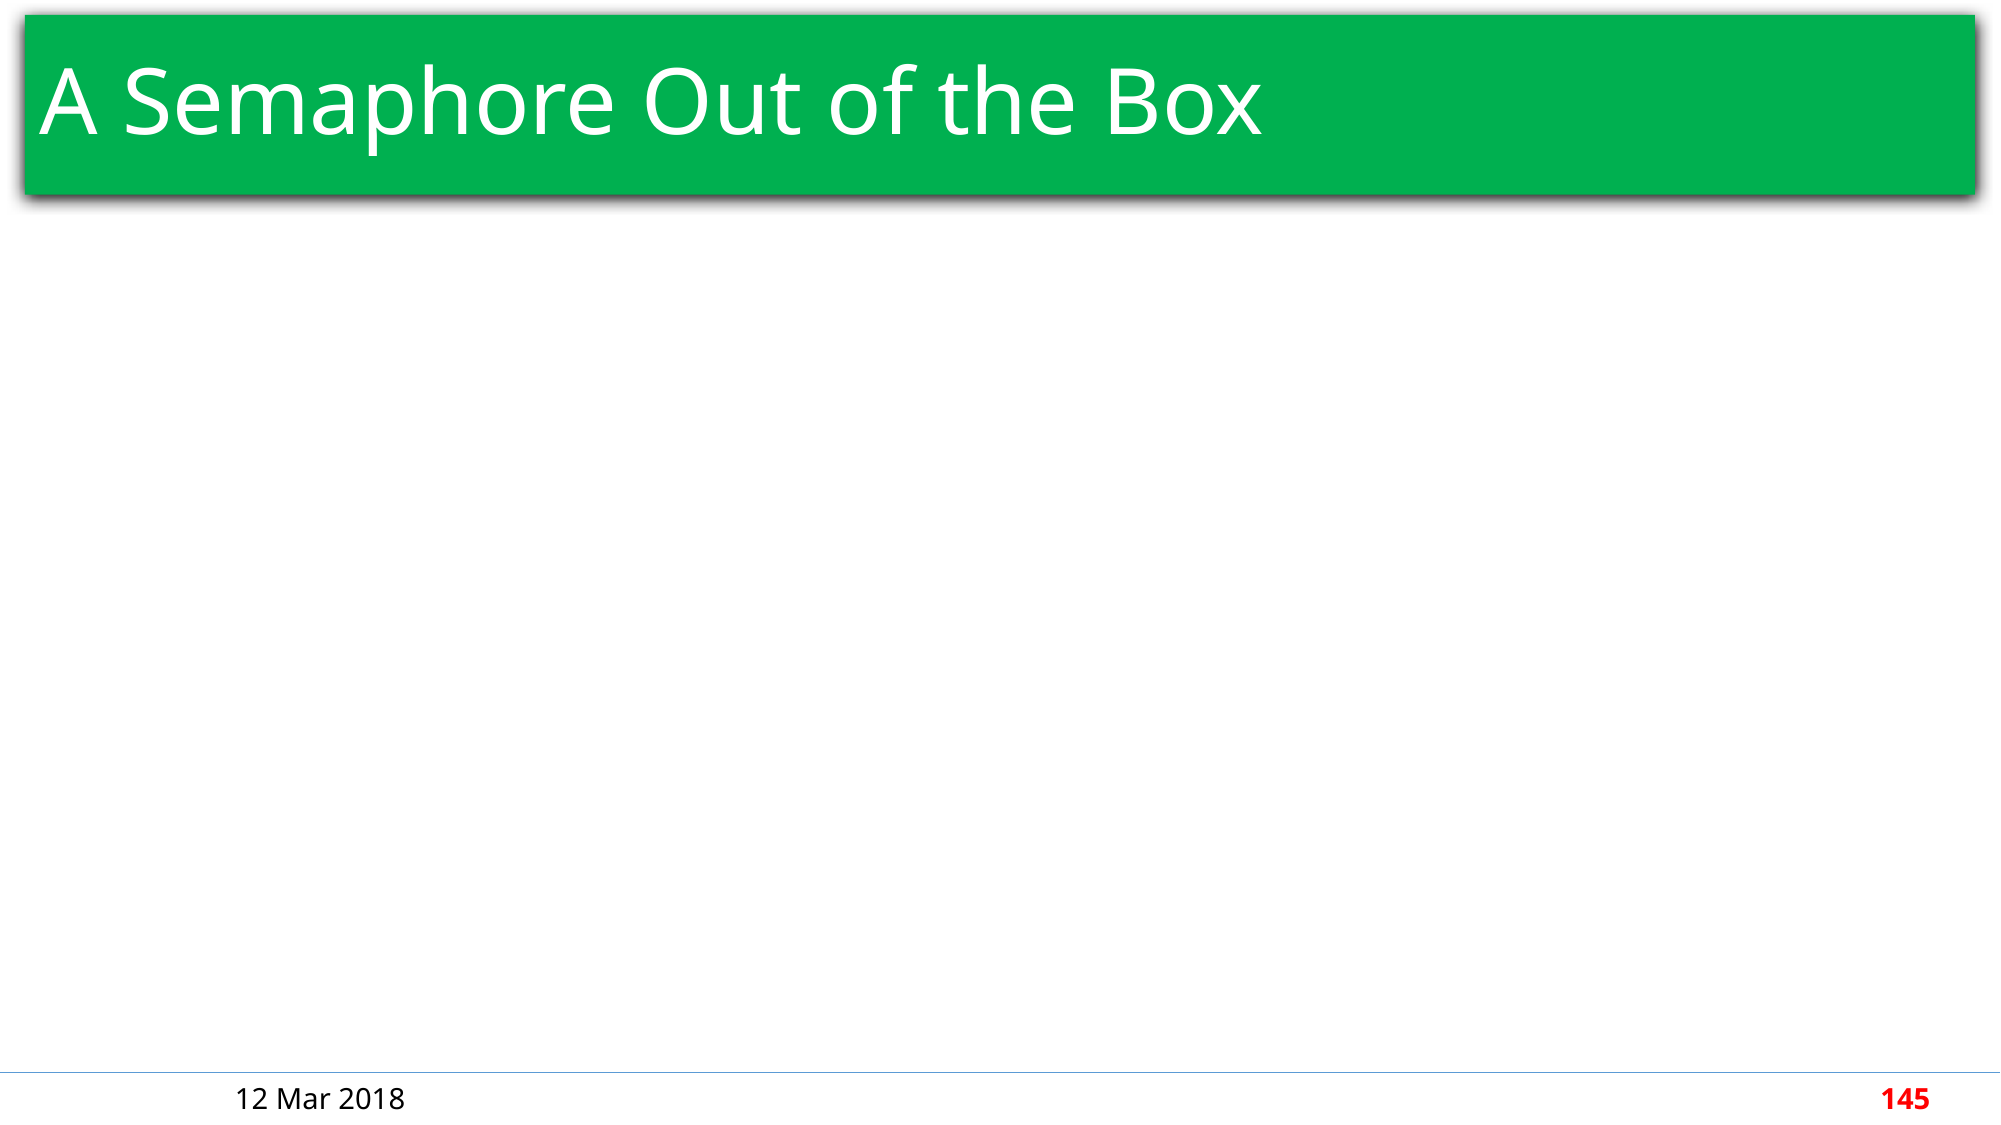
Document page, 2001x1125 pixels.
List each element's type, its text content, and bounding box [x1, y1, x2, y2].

title A Semaphore Out of the Box [24, 14, 1975, 195]
slide_number 145 [1495, 1072, 1946, 1115]
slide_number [220, 1072, 671, 1115]
